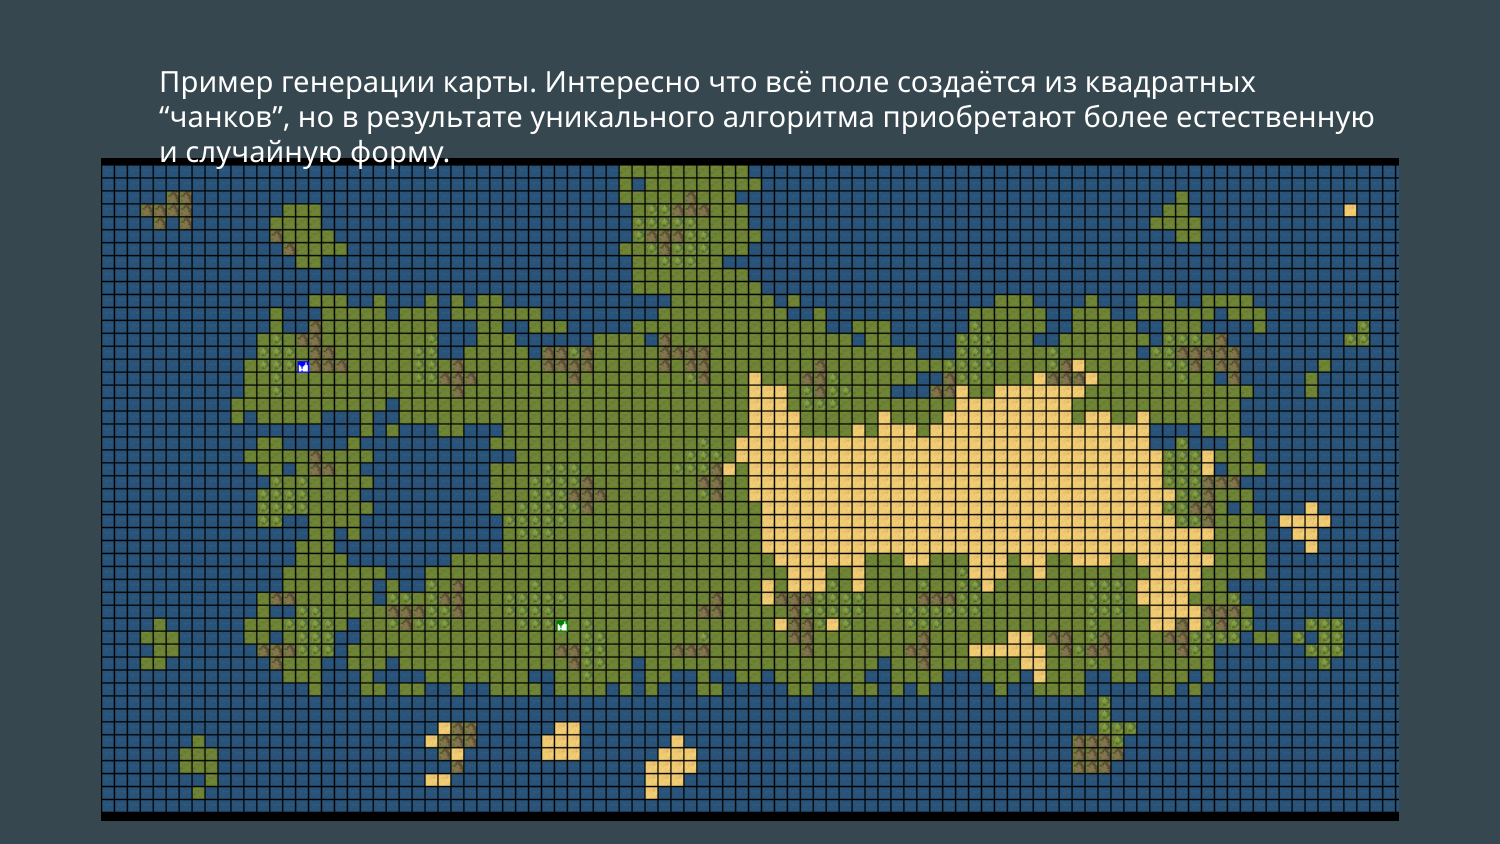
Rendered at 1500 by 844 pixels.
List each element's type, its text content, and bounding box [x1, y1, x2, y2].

picture [101, 158, 1399, 821]
text_box Пример генерации карты. Интересно что всё поле создаётся из квадратных “чанков”, но в результате уникального алгоритма приобретают более естественную и случайную форму. [144, 48, 1399, 158]
